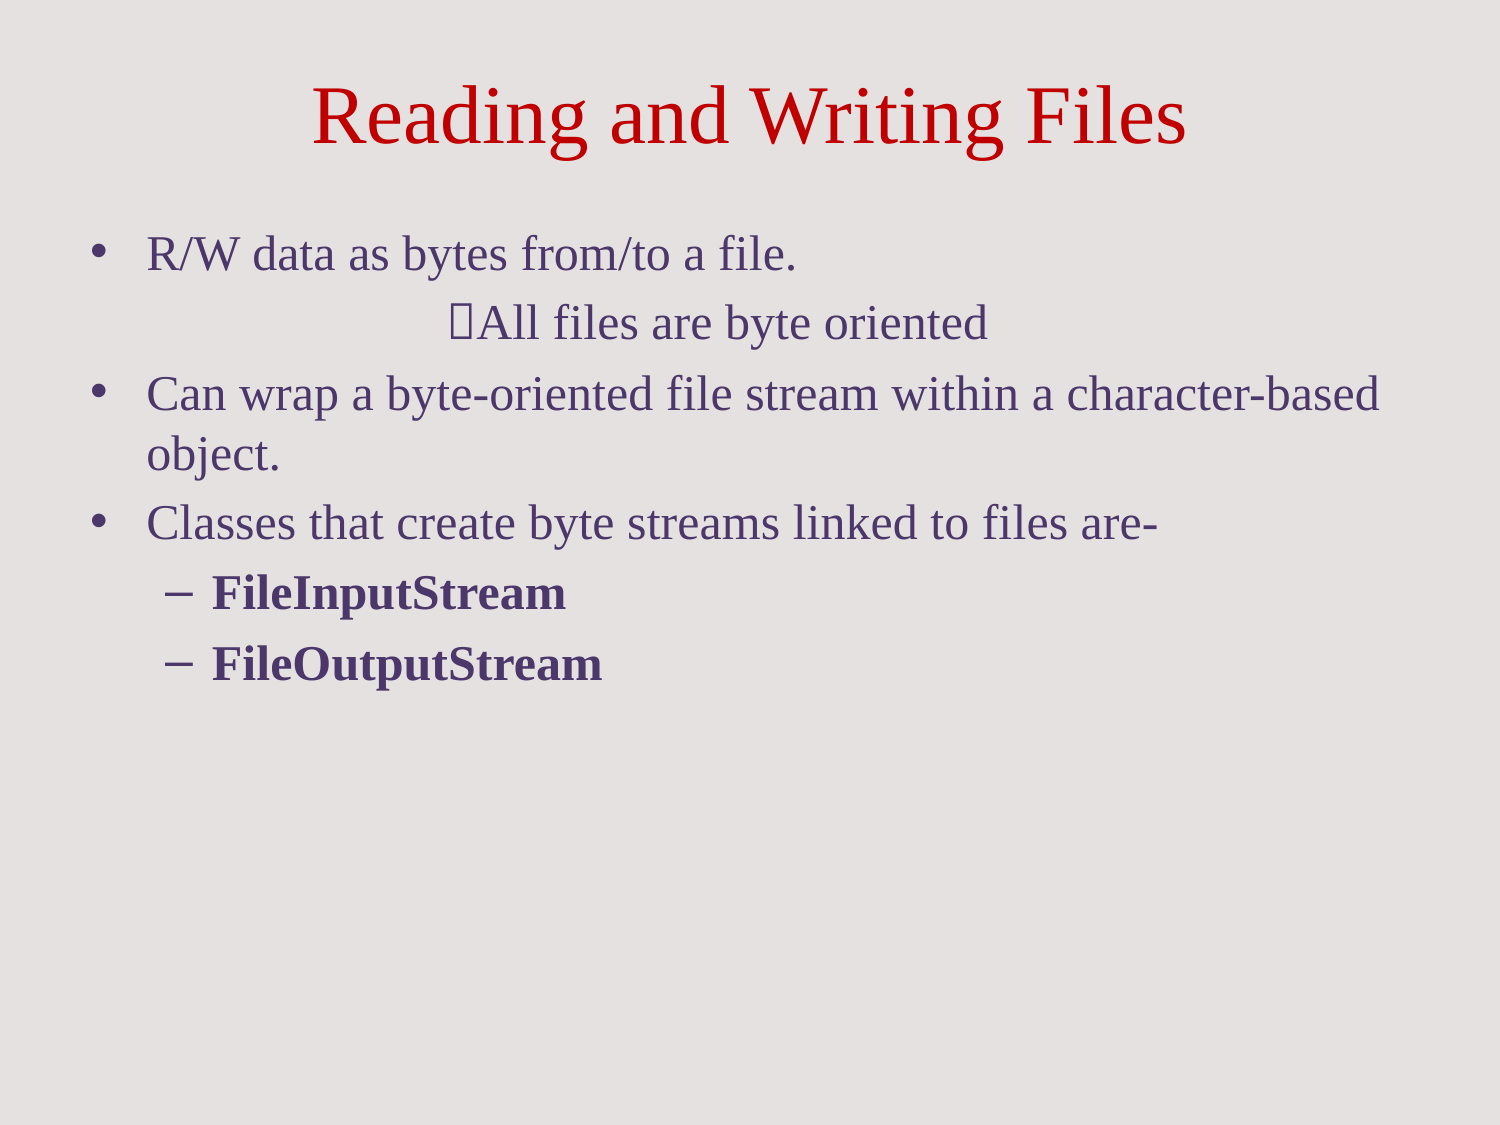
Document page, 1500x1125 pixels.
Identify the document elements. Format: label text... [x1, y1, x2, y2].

list R/W data as bytes from/to a file. All files are byte oriented Can wrap a byte-oriented file stream within a character-based object. Classes that create byte streams linked to files are- FileInputStream FileOutputStream [75, 212, 1425, 1005]
title Reading and Writing Files [75, 45, 1425, 175]
